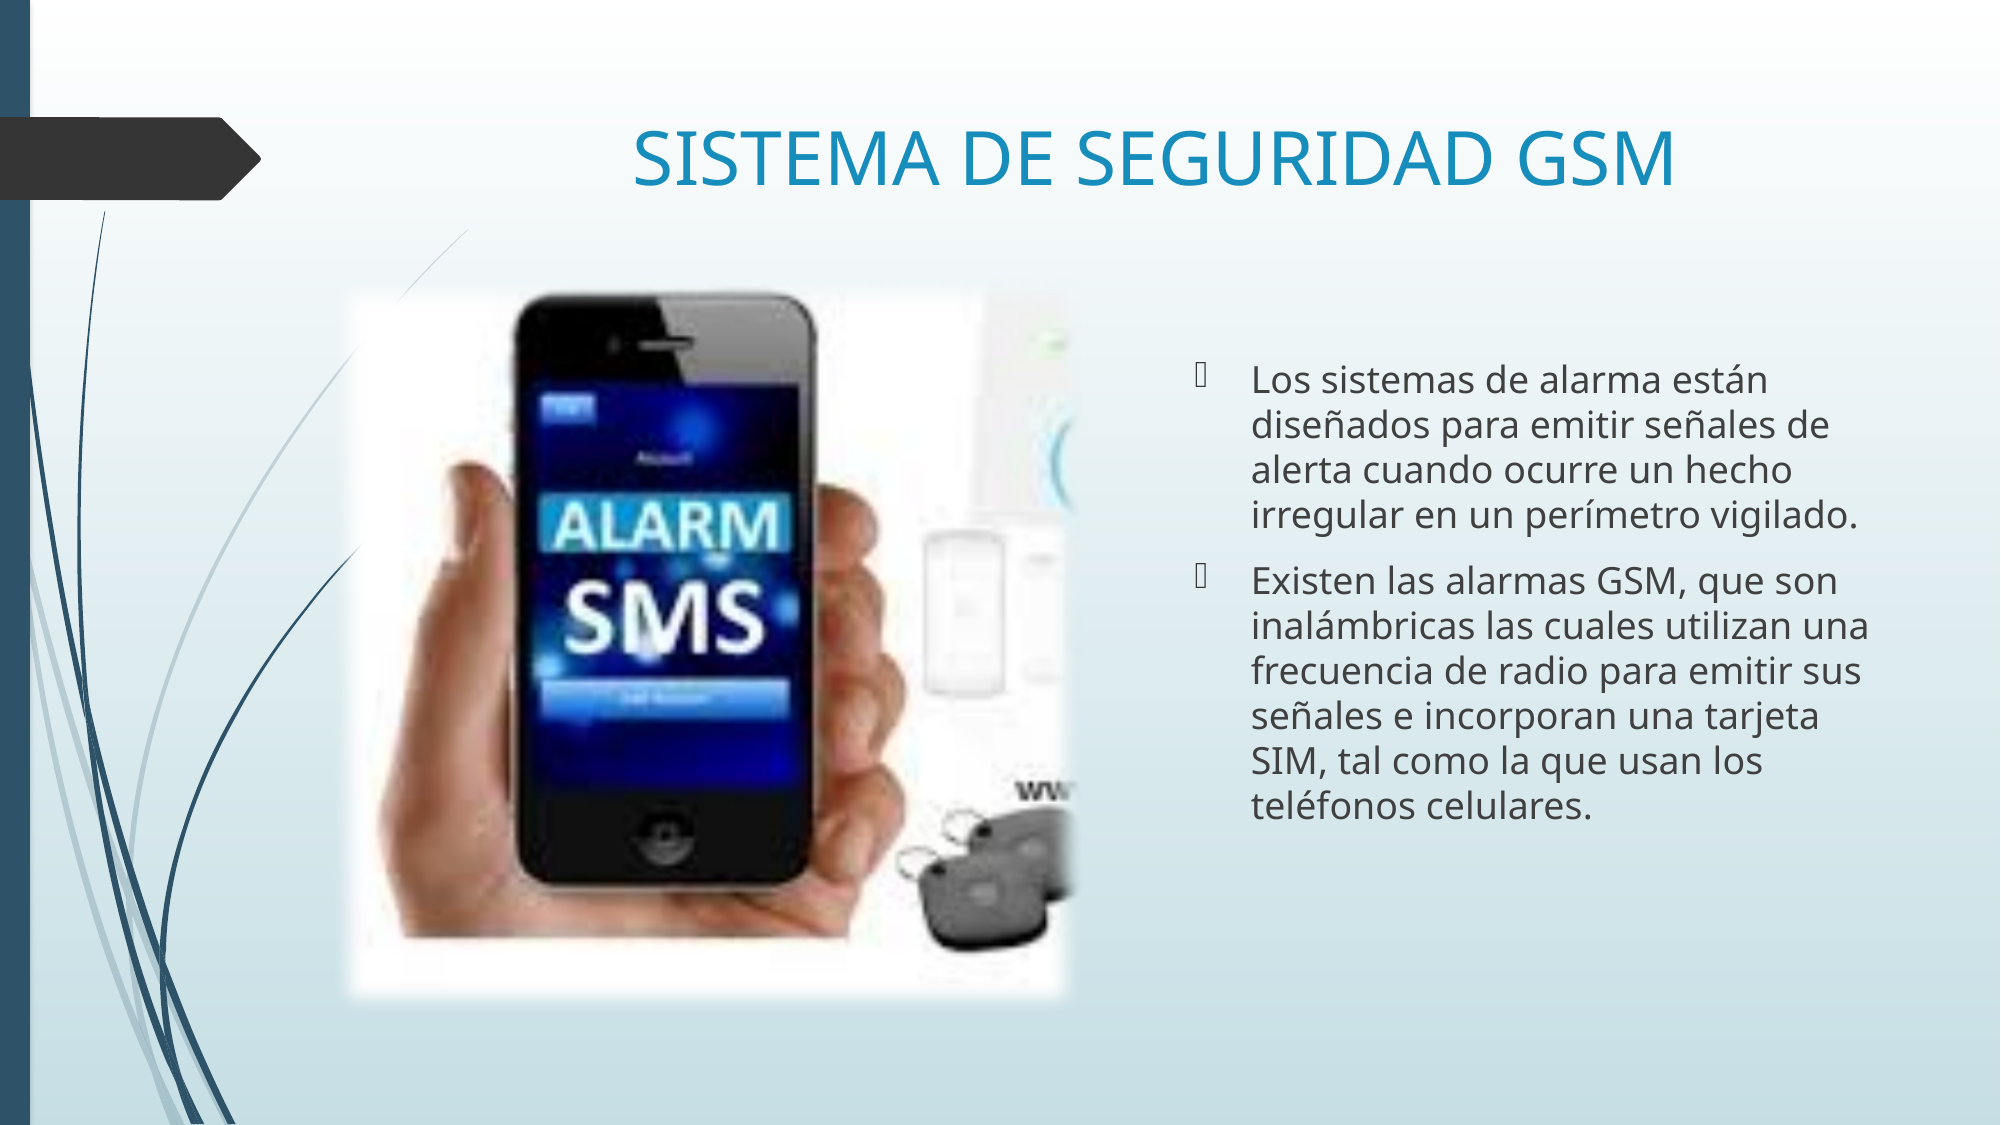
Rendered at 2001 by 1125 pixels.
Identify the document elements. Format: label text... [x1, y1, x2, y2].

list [330, 276, 1082, 1016]
list Los sistemas de alarma están diseñados para emitir señales de alerta cuando ocurre un hecho irregular en un perímetro vigilado. Existen las alarmas GSM, que son inalámbricas las cuales utilizan una frecuencia de radio para emitir sus señales e incorporan una tarjeta SIM, tal como la que usan los teléfonos celulares. [1179, 348, 1888, 969]
title SISTEMA DE SEGURIDAD GSM [425, 102, 1888, 313]
